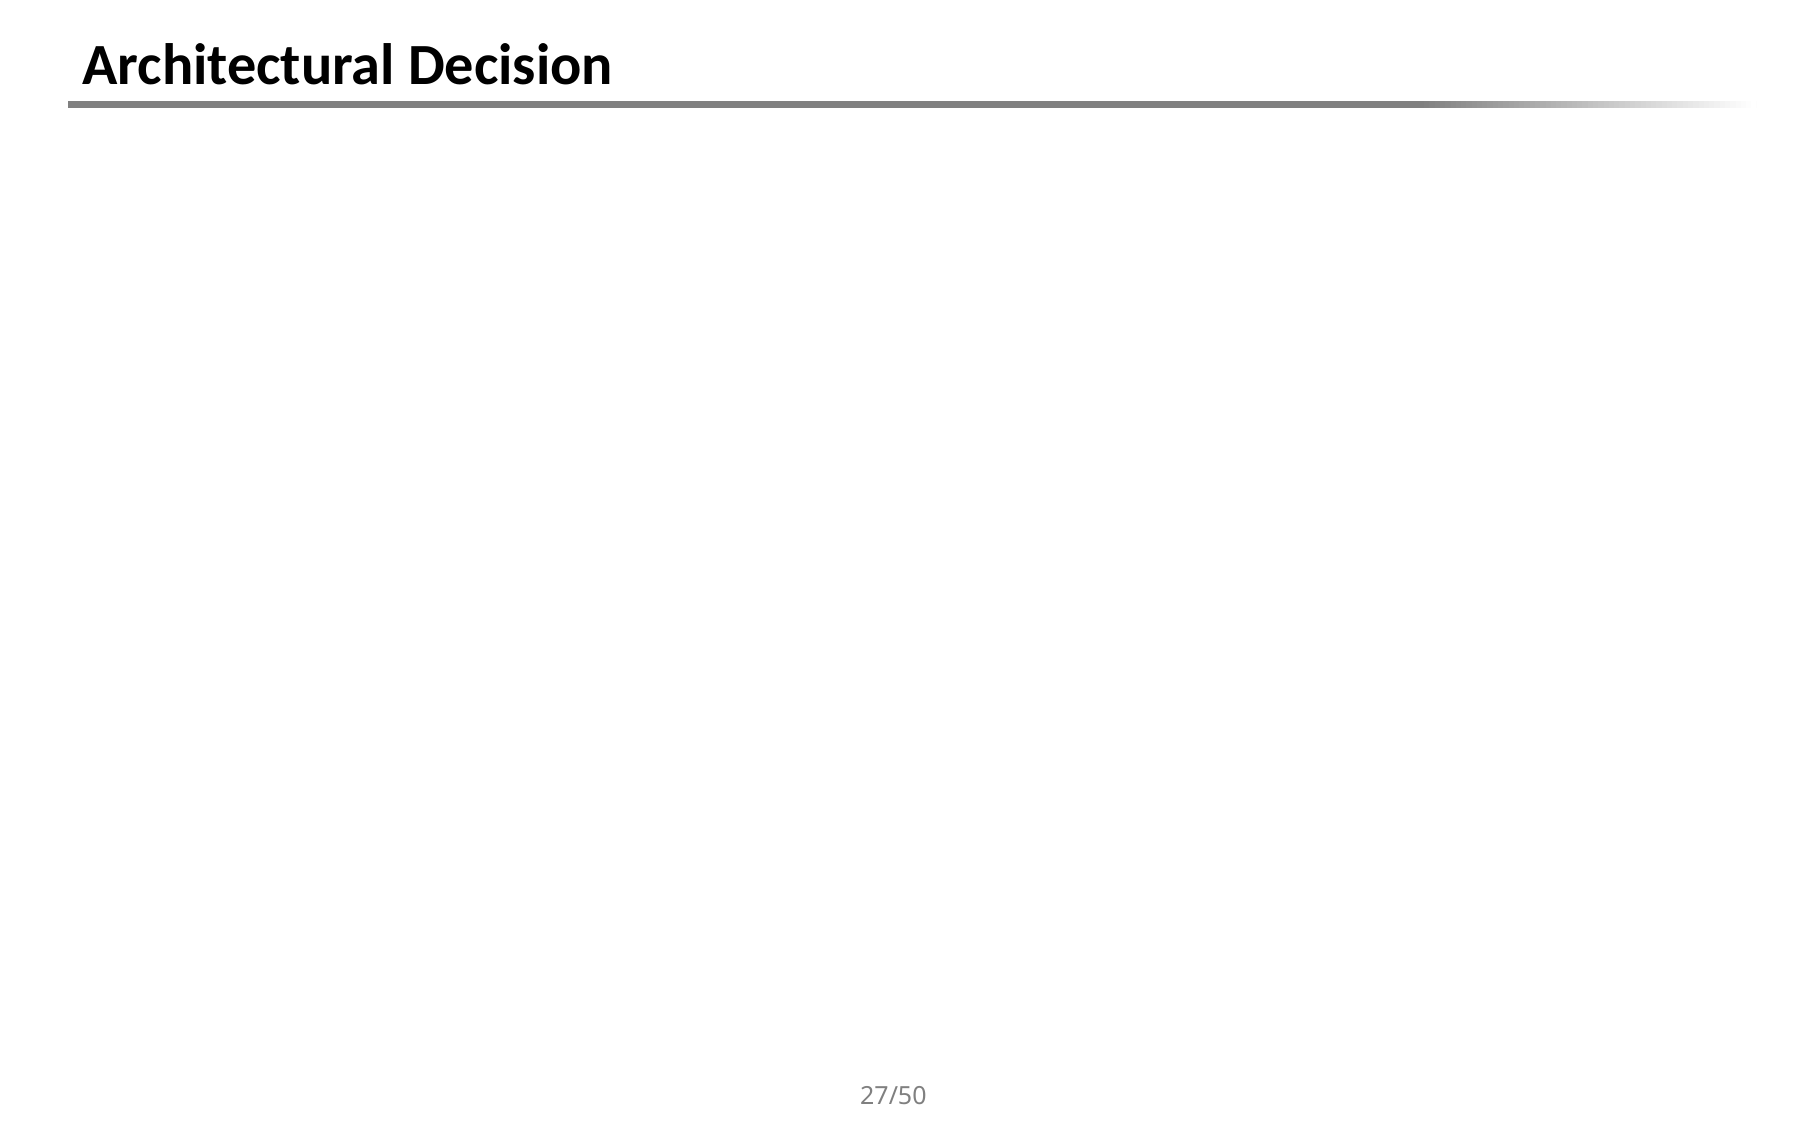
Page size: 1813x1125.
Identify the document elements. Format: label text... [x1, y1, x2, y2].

slide_number 27/50 [811, 1078, 975, 1115]
title Architectural Decision [67, 20, 1757, 101]
